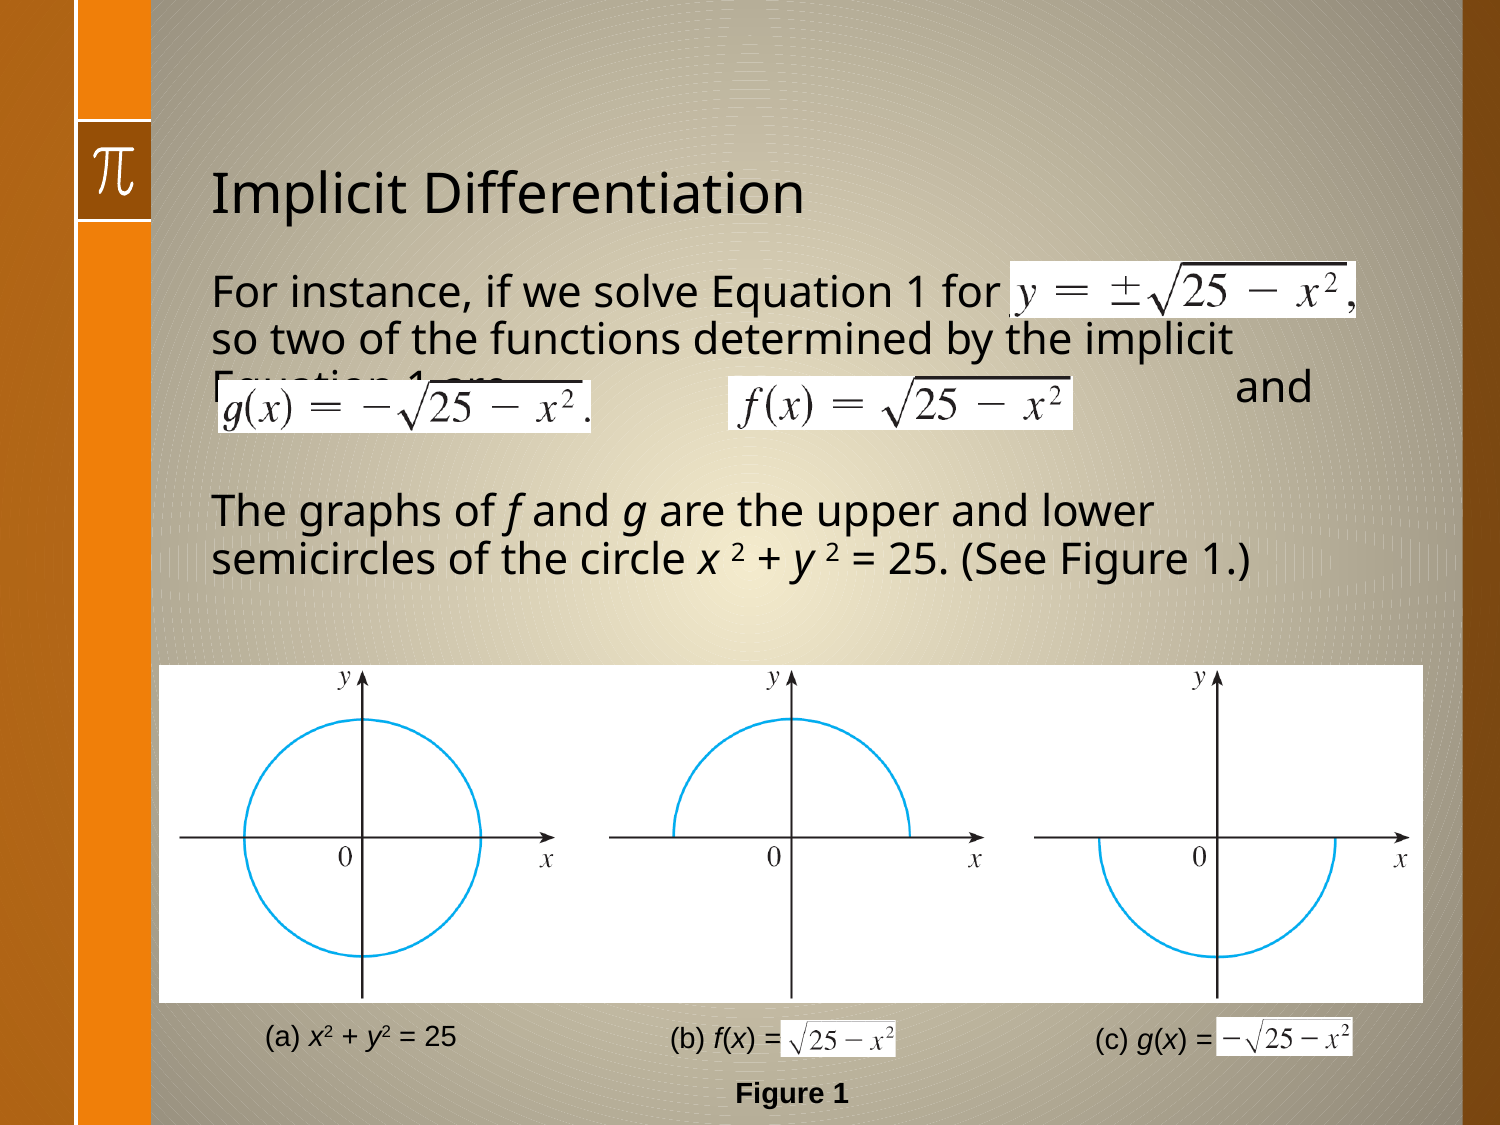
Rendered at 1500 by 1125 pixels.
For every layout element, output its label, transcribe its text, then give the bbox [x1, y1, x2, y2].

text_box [654, 1012, 930, 1063]
title Implicit Differentiation [196, 29, 1400, 233]
picture [728, 376, 1073, 430]
text_box (a) x2 + y2 = 25 [250, 1010, 473, 1060]
list For instance, if we solve Equation 1 for y, we obtain so two of the functions determined by the implicit Equation 1 are and The graphs of f and g are the upper and lower semicircles of the circle x 2 + y 2 = 25. (See Figure 1.) [196, 262, 1400, 665]
list For instance, if we solve Equation 1 for y, we obtain so two of the functions determined by the implicit Equation 1 are and The graphs of f and g are the upper and lower semicircles of the circle x 2 + y 2 = 25. (See Figure 1.) [196, 1003, 1400, 1013]
picture [218, 380, 591, 433]
picture [159, 665, 1423, 1003]
picture [1010, 261, 1356, 318]
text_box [1079, 1013, 1353, 1064]
text_box Figure 1 [720, 1066, 865, 1117]
